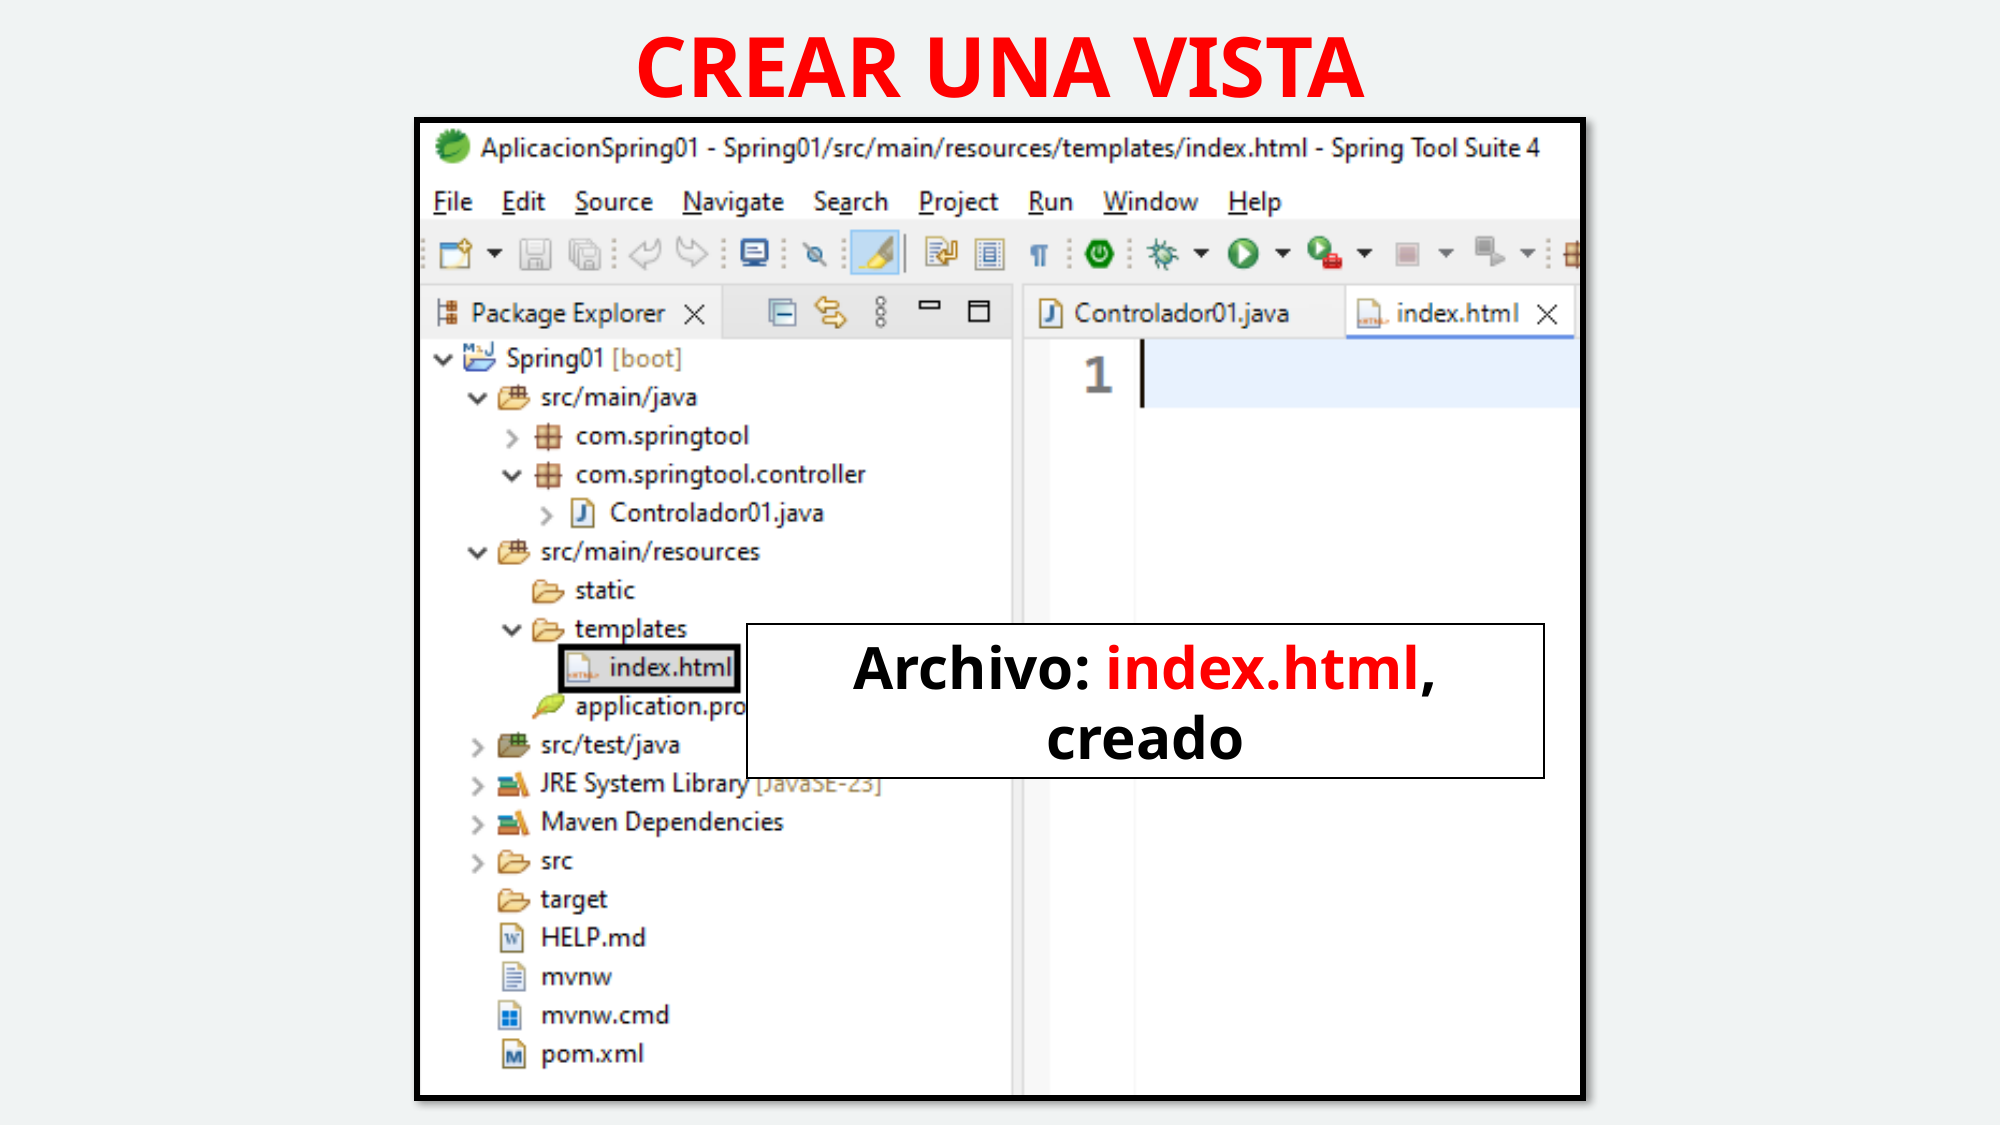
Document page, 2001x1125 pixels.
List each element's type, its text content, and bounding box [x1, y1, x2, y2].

text_box CREAR UNA VISTA [563, 7, 1437, 116]
picture [419, 123, 1581, 1095]
